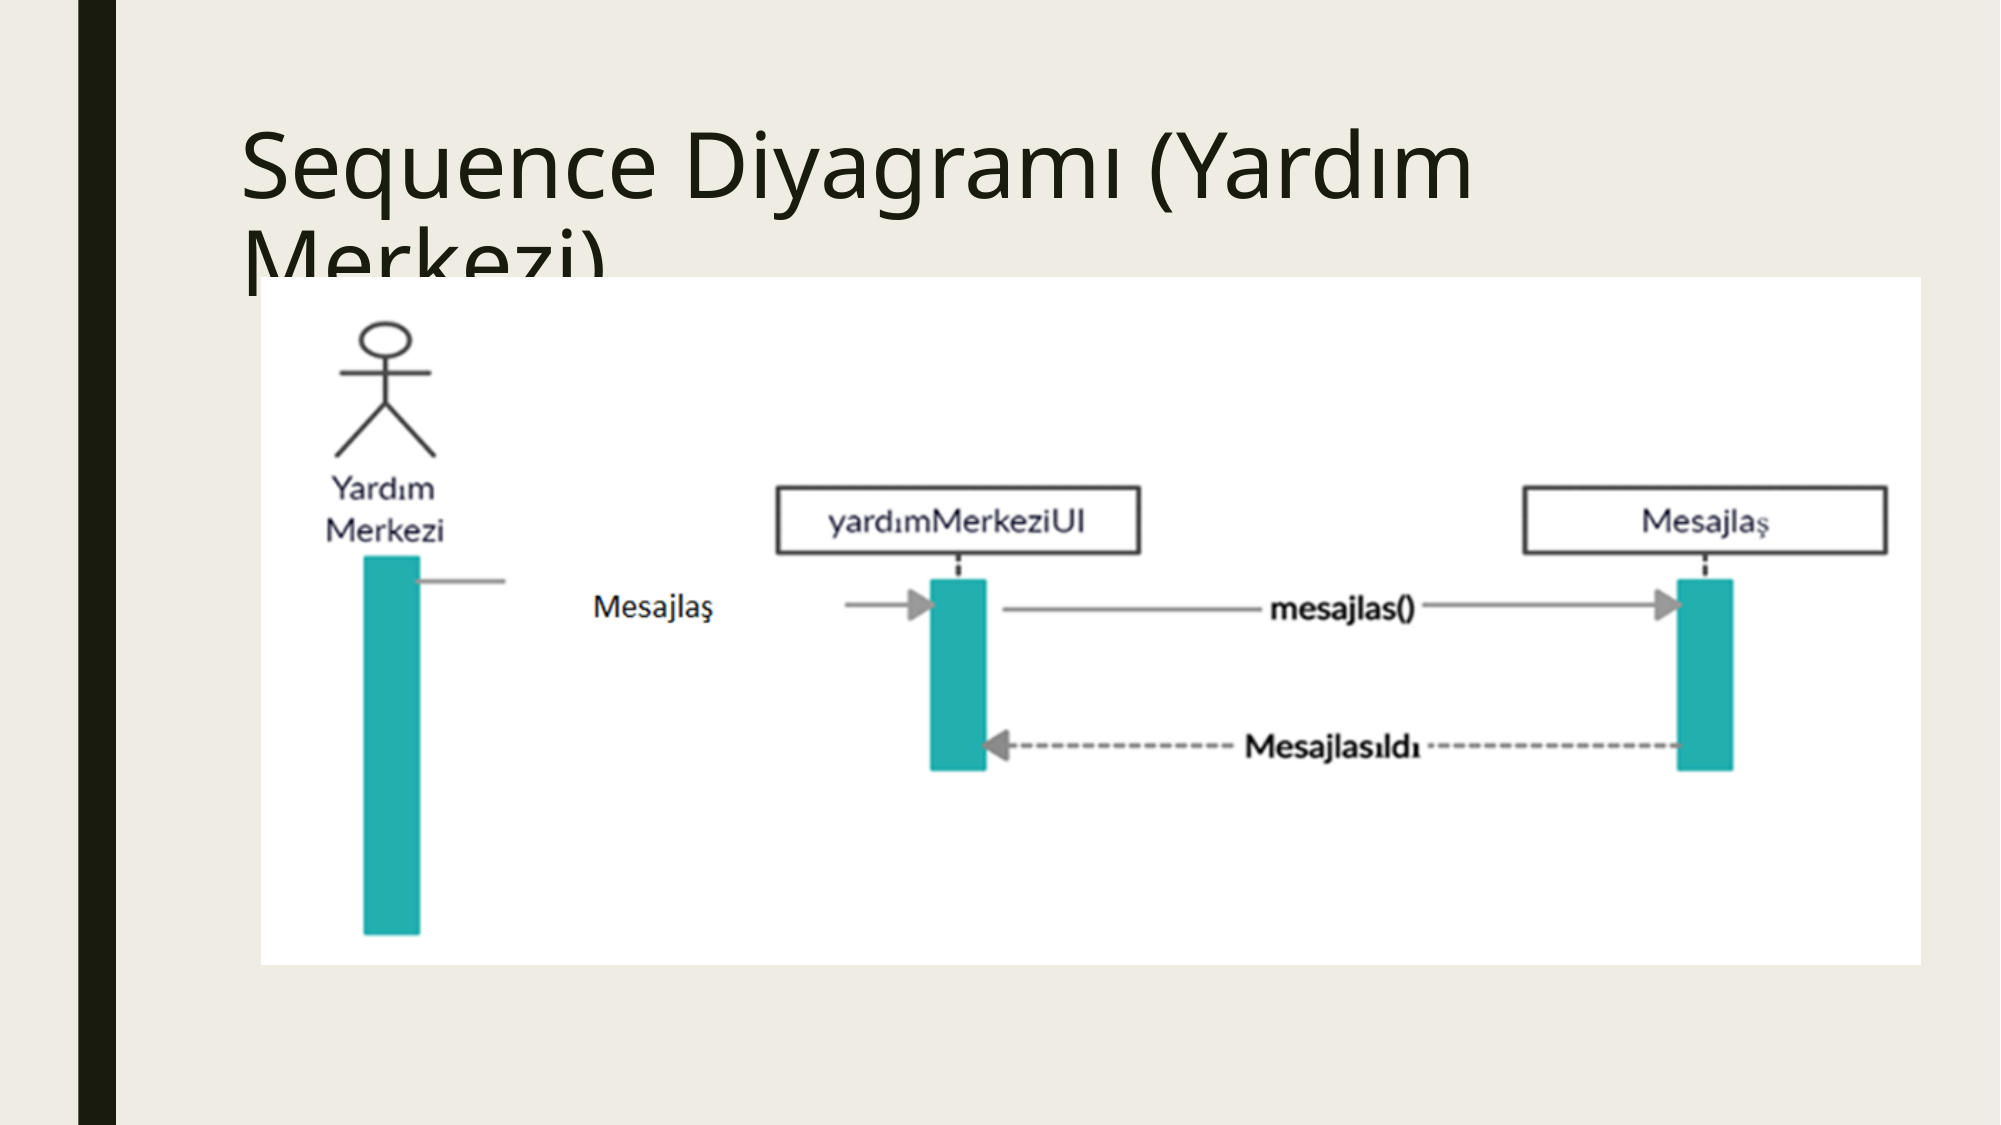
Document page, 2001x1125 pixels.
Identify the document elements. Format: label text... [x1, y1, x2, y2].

title Sequence Diyagramı (Yardım Merkezi) [225, 112, 1800, 357]
picture [261, 277, 1921, 965]
